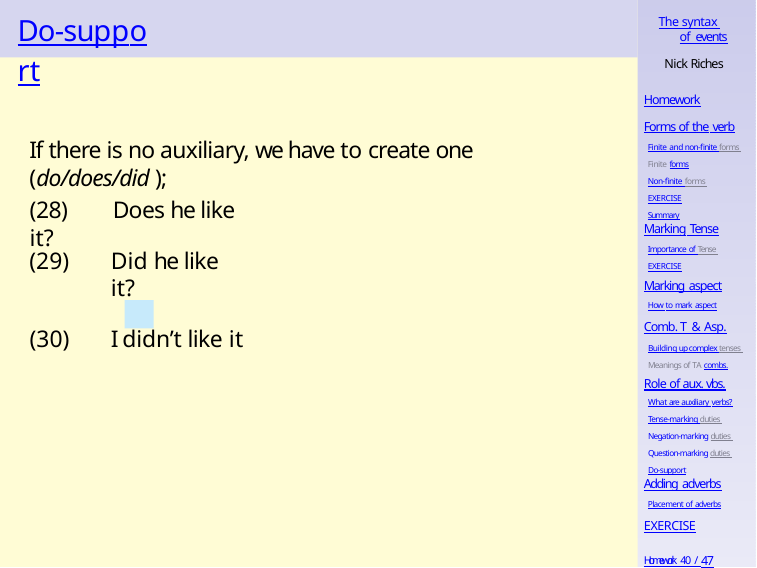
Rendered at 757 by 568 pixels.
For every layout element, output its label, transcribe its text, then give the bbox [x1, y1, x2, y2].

text_box EXERCISE [641, 520, 707, 535]
text_box [0, 0, 638, 58]
text_box What are auxiliary verbs? Tense-marking duties Negation-marking duties Question-marking duties Do-support [646, 396, 744, 477]
text_box (28) Does he like it? [27, 193, 261, 251]
text_box Marking aspect How to mark aspect [641, 266, 731, 308]
text_box If there is no auxiliary, we have to create one (do/does/did ); [27, 133, 610, 191]
text_box Forms of the verb Finite and non-finite forms Finite forms Non-finite forms EXERCISE Summary [641, 107, 749, 221]
text_box The syntax of events [656, 13, 738, 46]
text_box Nick Riches Homework [641, 53, 732, 107]
text_box Homework 40 / 47 [641, 547, 745, 568]
text_box Role of aux. vbs. [641, 373, 741, 393]
picture [637, 0, 756, 567]
text_box Marking Tense Importance of Tense EXERCISE [641, 210, 728, 266]
title Do-support [15, 9, 157, 108]
text_box Adding adverbs Placement of adverbs [641, 479, 732, 511]
text_box Comb. T & Asp. Building up complex tenses Meanings of TA combs. [641, 308, 751, 371]
text_box Did he like it? I didn’t like it [27, 244, 247, 352]
